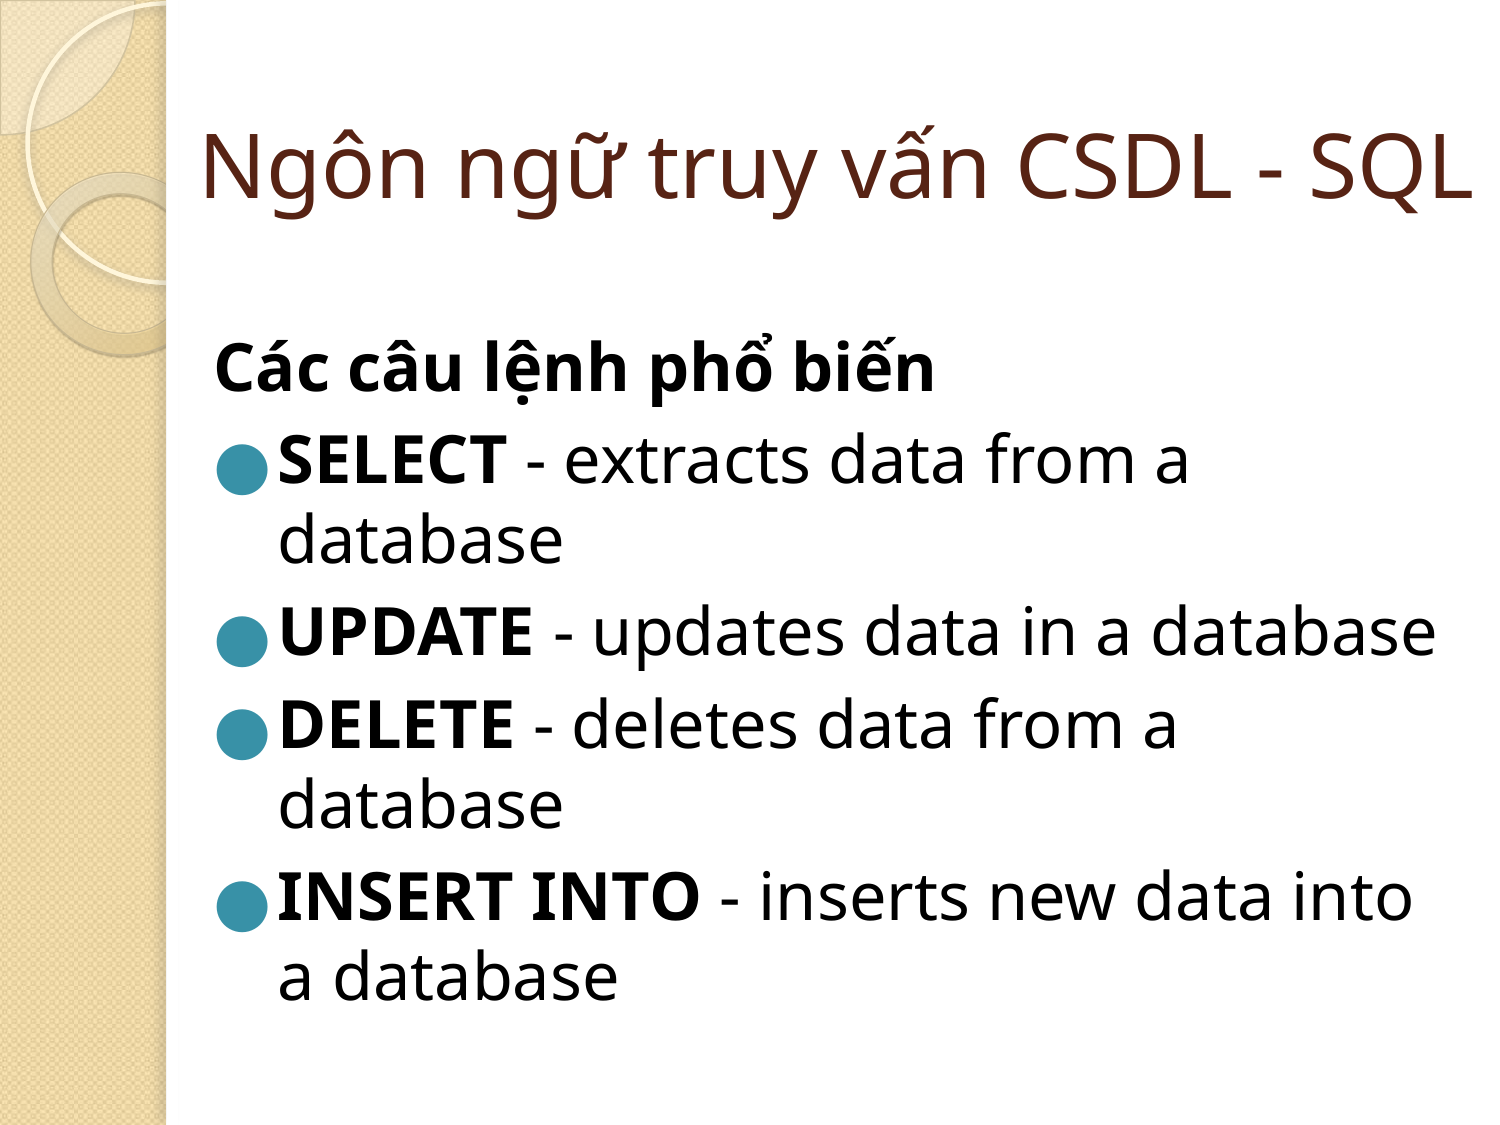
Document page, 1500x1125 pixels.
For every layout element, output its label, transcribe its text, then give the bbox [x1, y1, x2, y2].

text_box Ngôn ngữ truy vấn CSDL - SQL [161, 101, 1500, 258]
picture [0, 15, 166, 1125]
list Các câu lệnh phổ biến SELECT - extracts data from a database UPDATE - updates data in a database DELETE - deletes data from a database INSERT INTO - inserts new data into a database [187, 316, 1463, 953]
